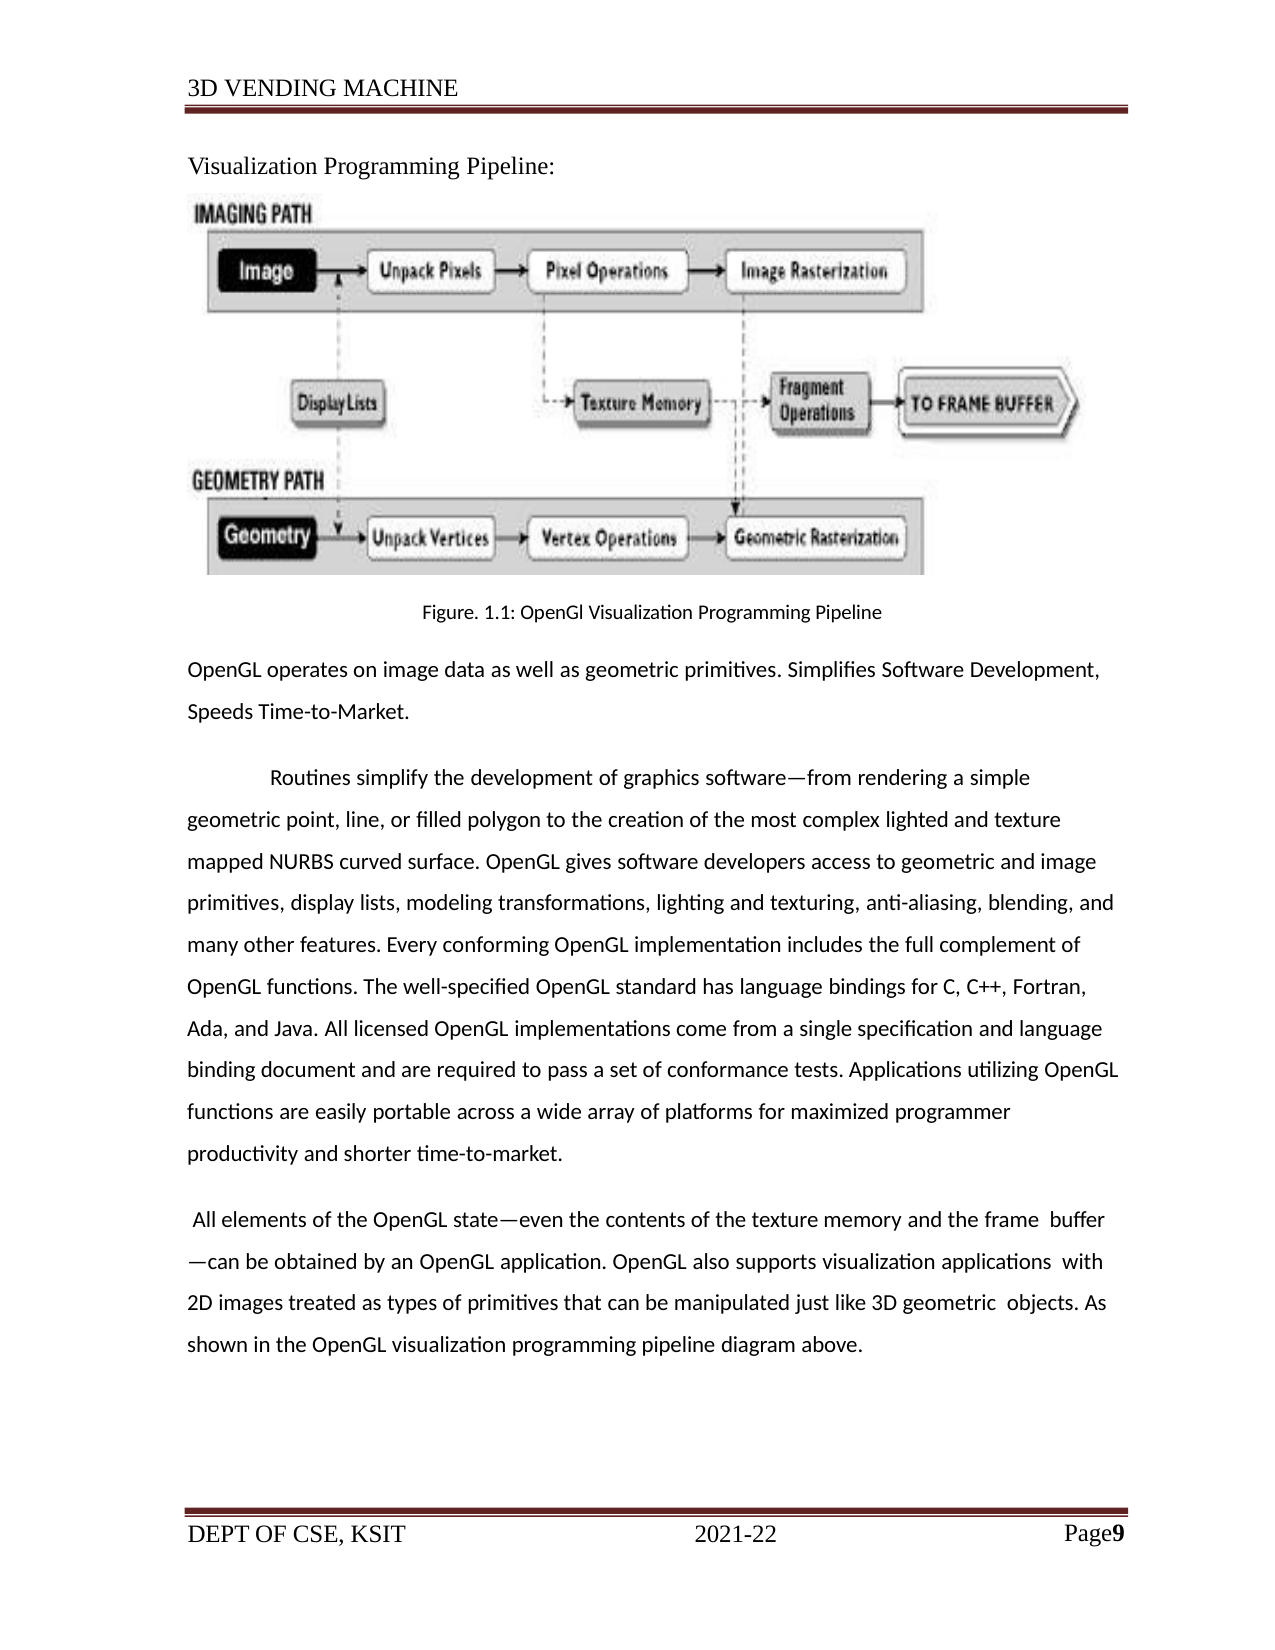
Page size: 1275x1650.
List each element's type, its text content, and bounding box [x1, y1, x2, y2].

text_box DEPT OF CSE, KSIT [185, 1517, 541, 1548]
text_box Page9 [1062, 1517, 1132, 1577]
text_box Figure. 1.1: OpenGl Visualization Programming Pipeline OpenGL operates on image data as well as geometric primitives. Simplifies Software Development, Speeds Time-to-Market. Routines simplify the development of graphics software—from rendering a simple geometric point, line, or filled polygon to the creation of the most complex lighted and texture mapped NURBS curved surface. OpenGL gives software developers access to geometric and image primitives, display lists, modeling transformations, lighting and texturing, anti-aliasing, blending, and many other features. Every conforming OpenGL implementation includes the full complement of OpenGL functions. The well-specified OpenGL standard has language bindings for C, C++, Fortran, Ada, and Java. All licensed OpenGL implementations come from a single specification and language binding document and are required to pass a set of conformance tests. Applications utilizing OpenGL functions are easily portable across a wide array of platforms for maximized programmer productivity and shorter time-to-market. All elements of the OpenGL state—even the contents of the texture memory and the frame buffer—can be obtained by an OpenGL application. OpenGL also supports visualization applications with 2D images treated as types of primitives that can be manipulated just like 3D geometric objects. As shown in the OpenGL visualization programming pipeline diagram above. [184, 596, 1127, 1358]
text_box 3D VENDING MACHINE Visualization Programming Pipeline: [185, 69, 562, 180]
picture [187, 193, 1086, 575]
text_box [562, 104, 1129, 114]
text_box 2021-22 [692, 1517, 780, 1548]
text_box [184, 1507, 1129, 1514]
